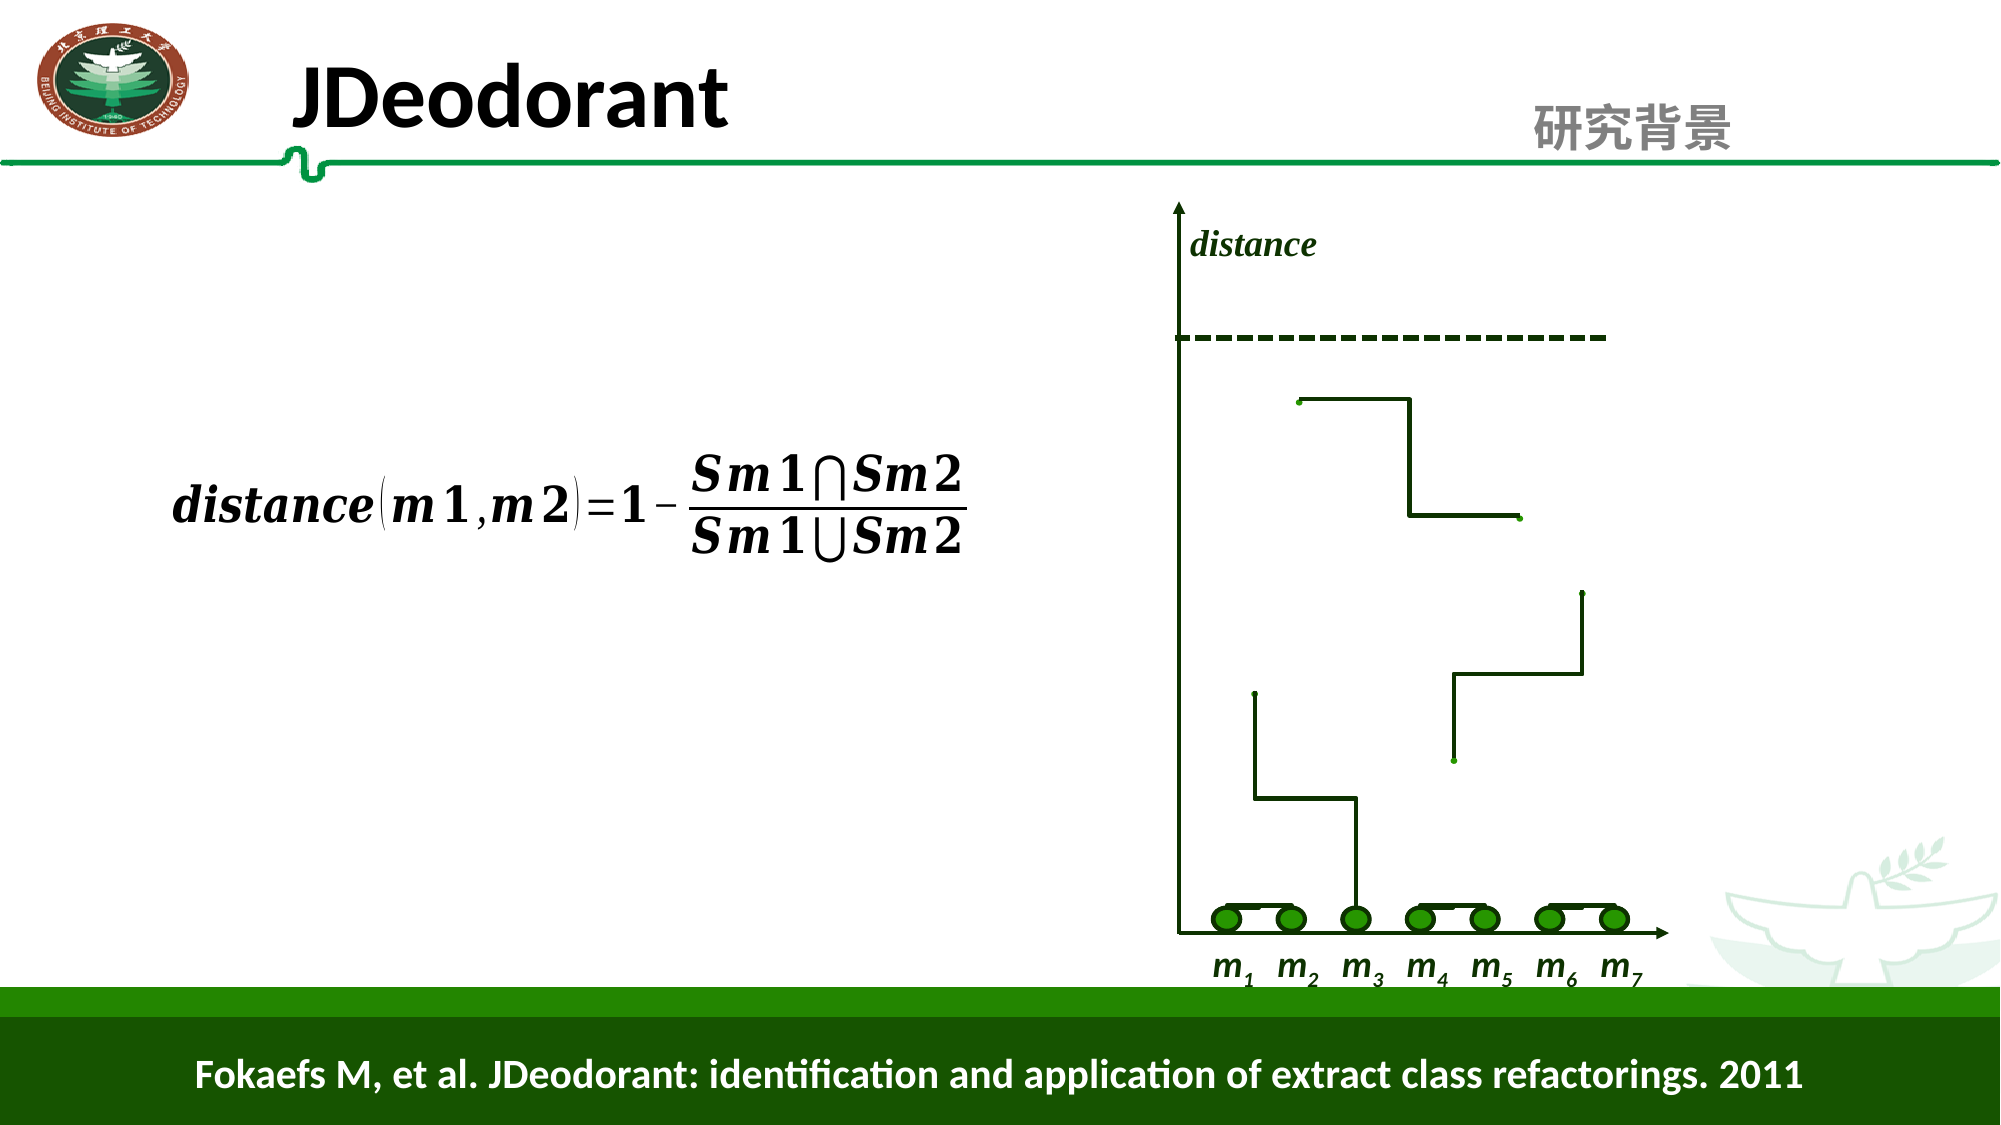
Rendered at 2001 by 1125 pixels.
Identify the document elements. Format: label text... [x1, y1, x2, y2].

text_box JDeodorant [277, 28, 788, 153]
text_box 研究背景 [1518, 89, 1979, 165]
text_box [0, 989, 2000, 1125]
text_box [1213, 690, 1370, 932]
picture [0, 0, 2001, 1125]
text_box [373, 255, 1169, 929]
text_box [1406, 590, 1629, 932]
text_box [1174, 201, 1670, 994]
